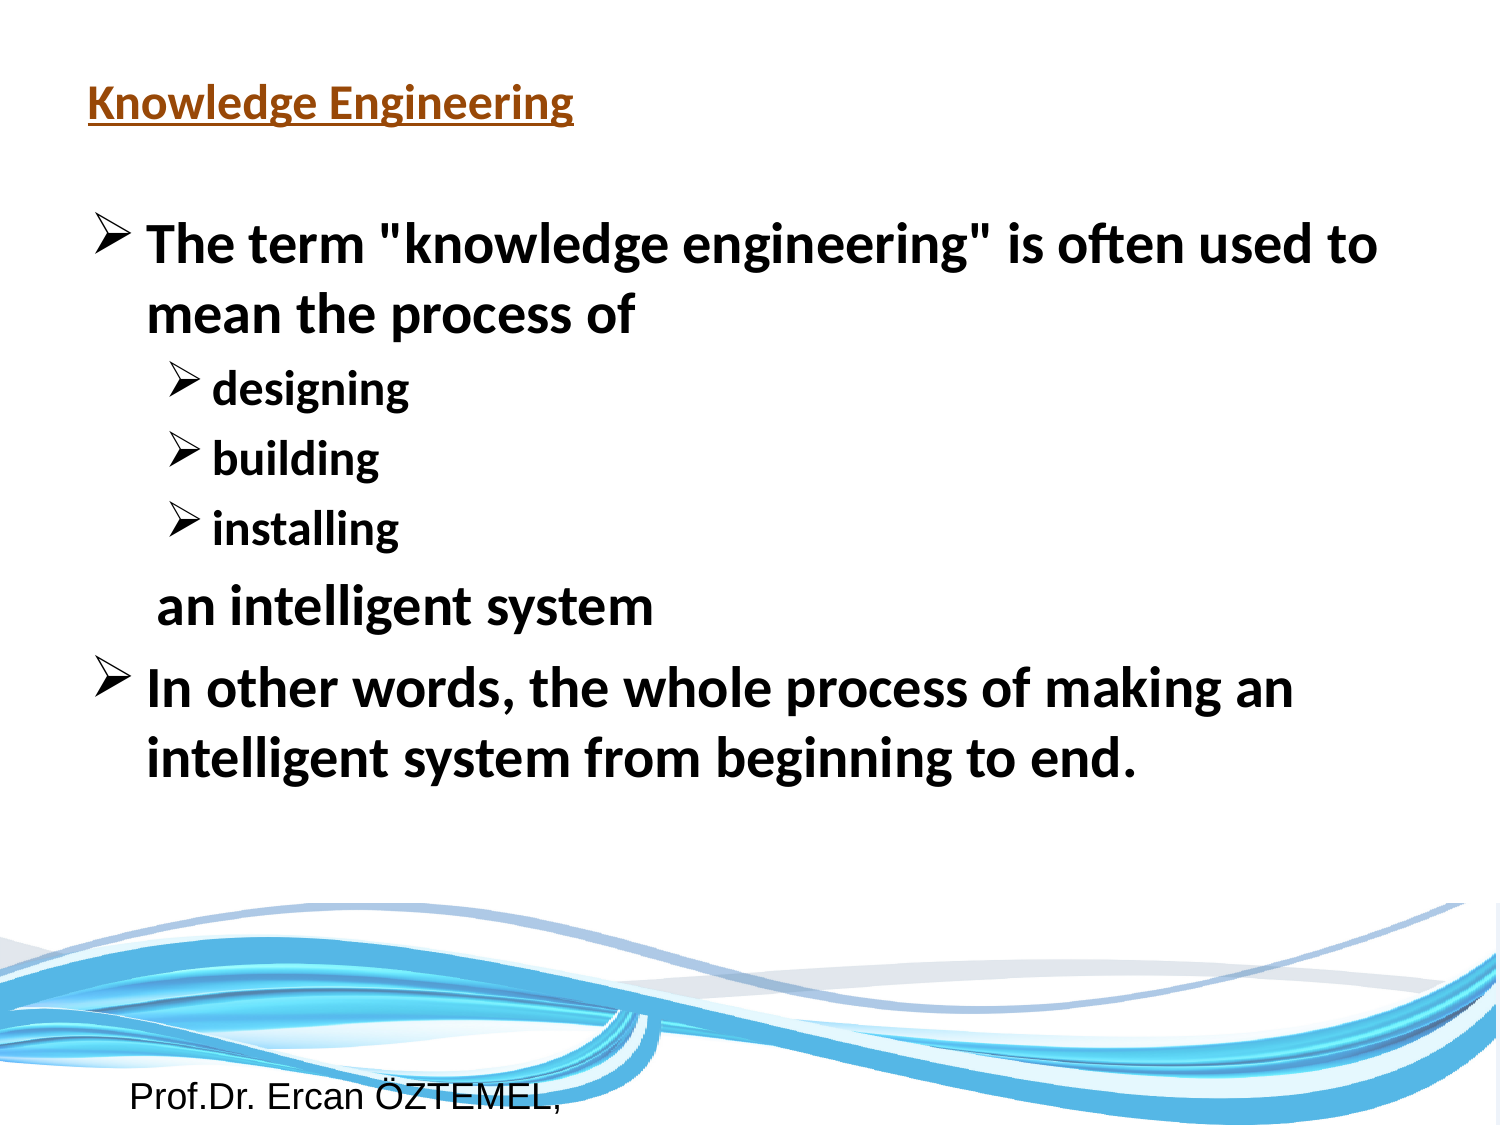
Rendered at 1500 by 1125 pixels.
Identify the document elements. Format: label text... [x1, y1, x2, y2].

text_box [512, 1024, 988, 1100]
list The term "knowledge engineering" is often used to mean the process of designing building installing an intelligent system In other words, the whole process of making an intelligent system from beginning to end. [74, 197, 1426, 941]
title Knowledge Engineering [29, 42, 633, 157]
picture [0, 903, 1500, 1125]
text_box [112, 1024, 425, 1100]
